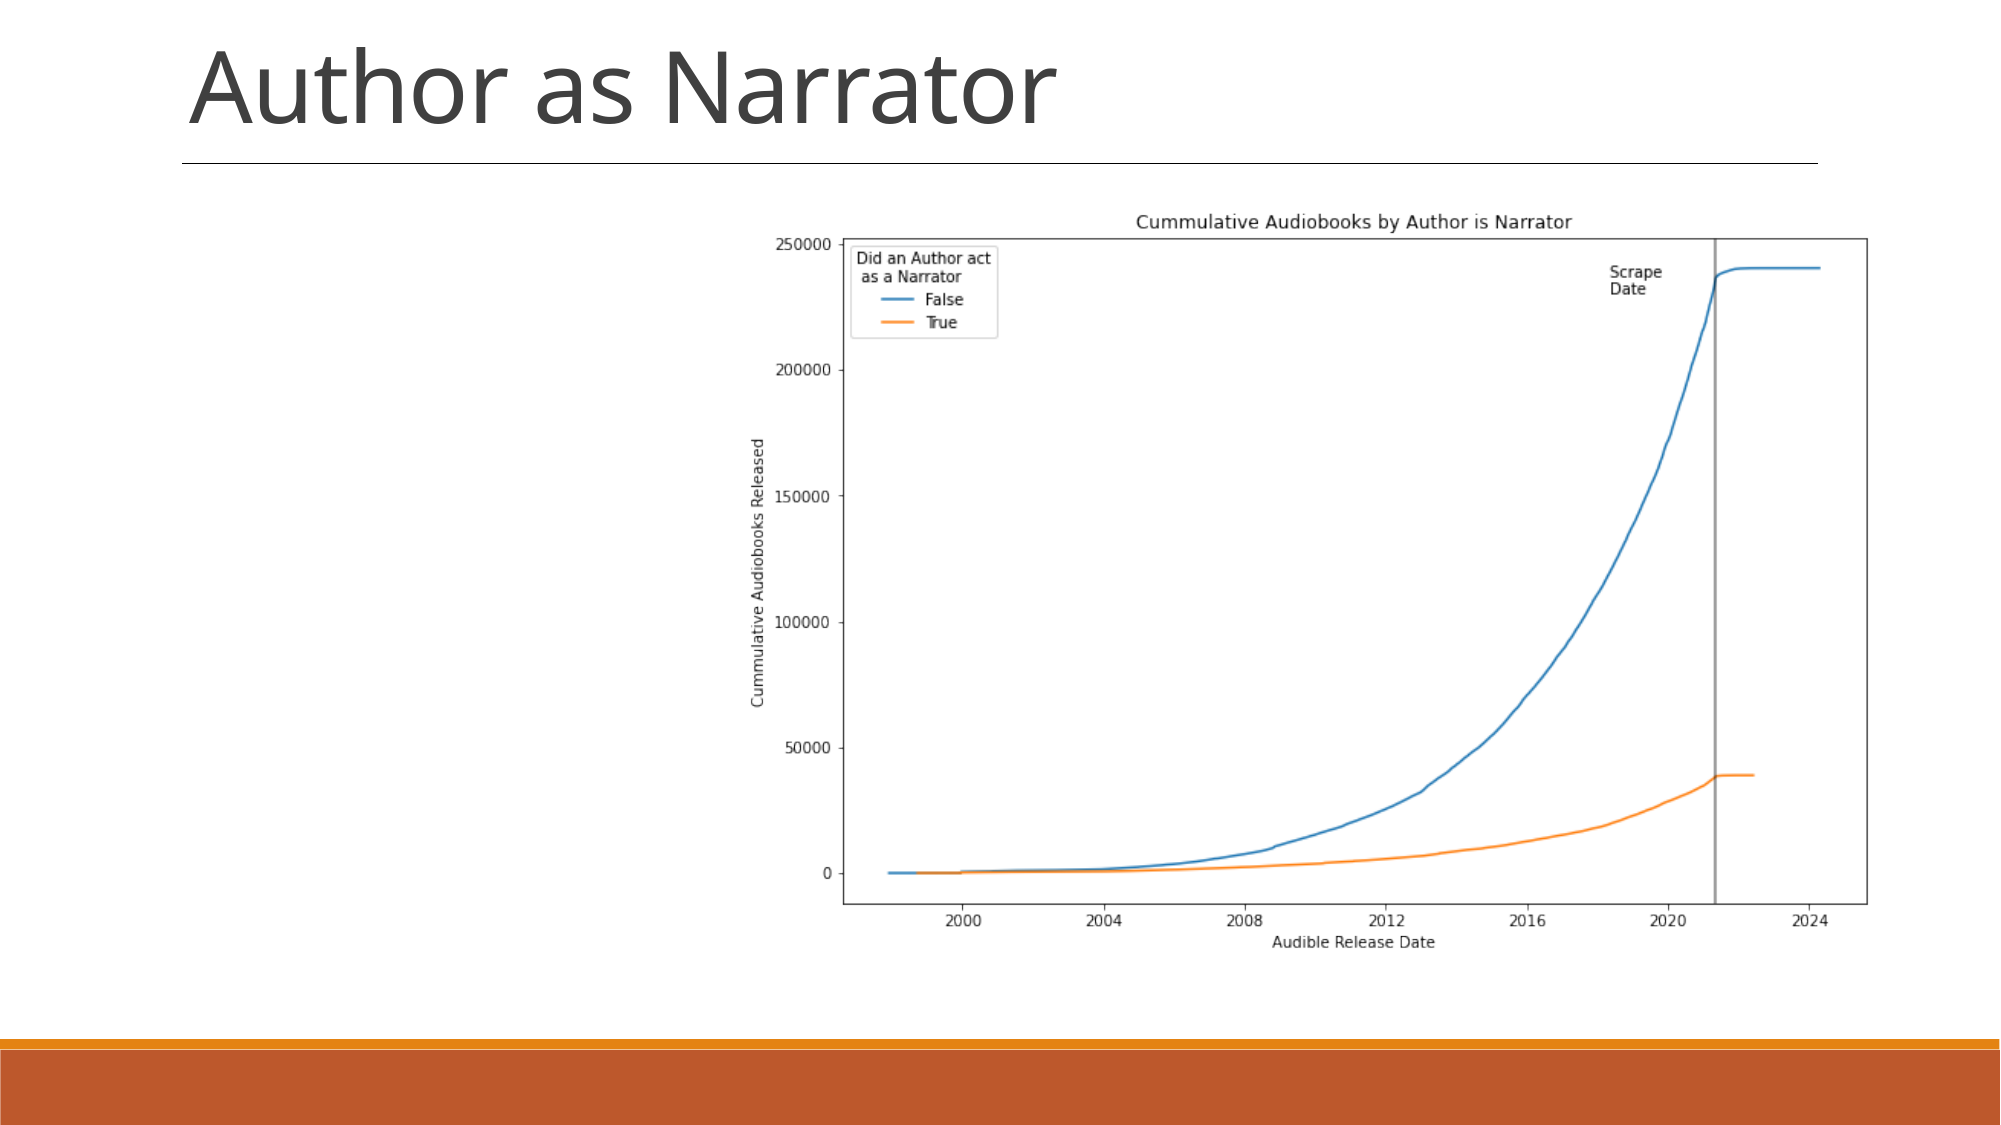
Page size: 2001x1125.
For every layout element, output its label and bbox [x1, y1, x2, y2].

text_box [174, 33, 1826, 178]
picture [741, 203, 1877, 963]
